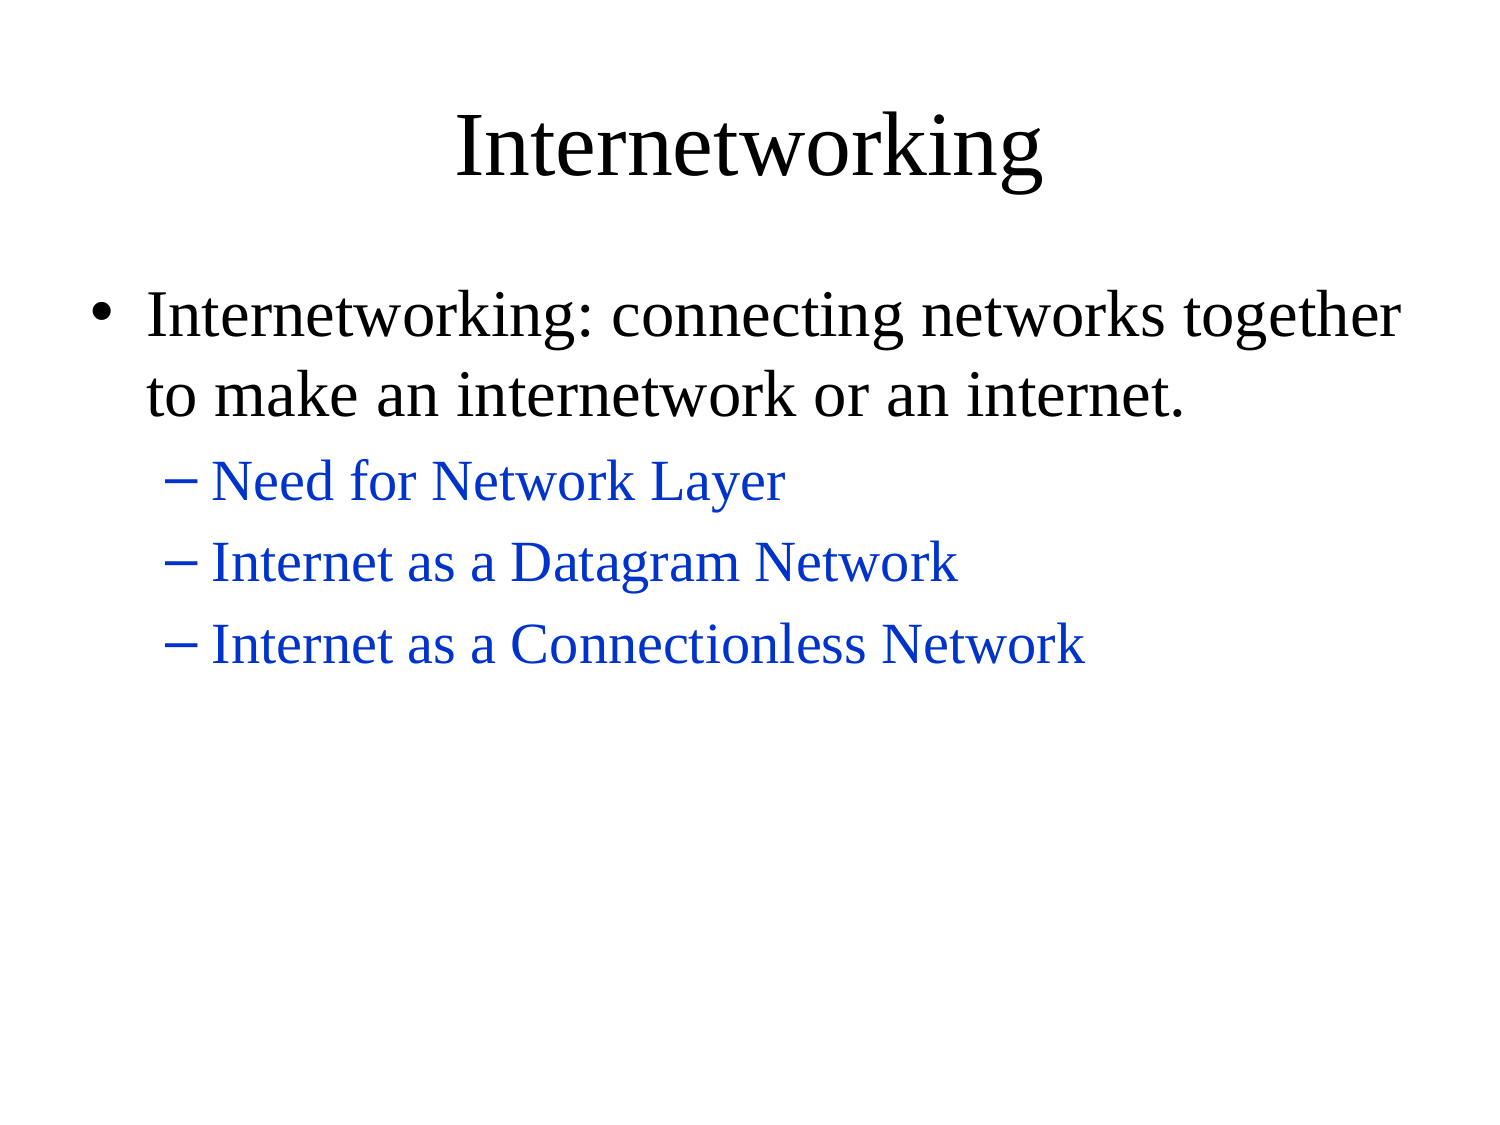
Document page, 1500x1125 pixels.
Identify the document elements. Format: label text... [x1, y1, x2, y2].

list Internetworking: connecting networks together to make an internetwork or an internet. Need for Network Layer Internet as a Datagram Network Internet as a Connectionless Network [75, 262, 1425, 1005]
title Internetworking [75, 45, 1425, 233]
